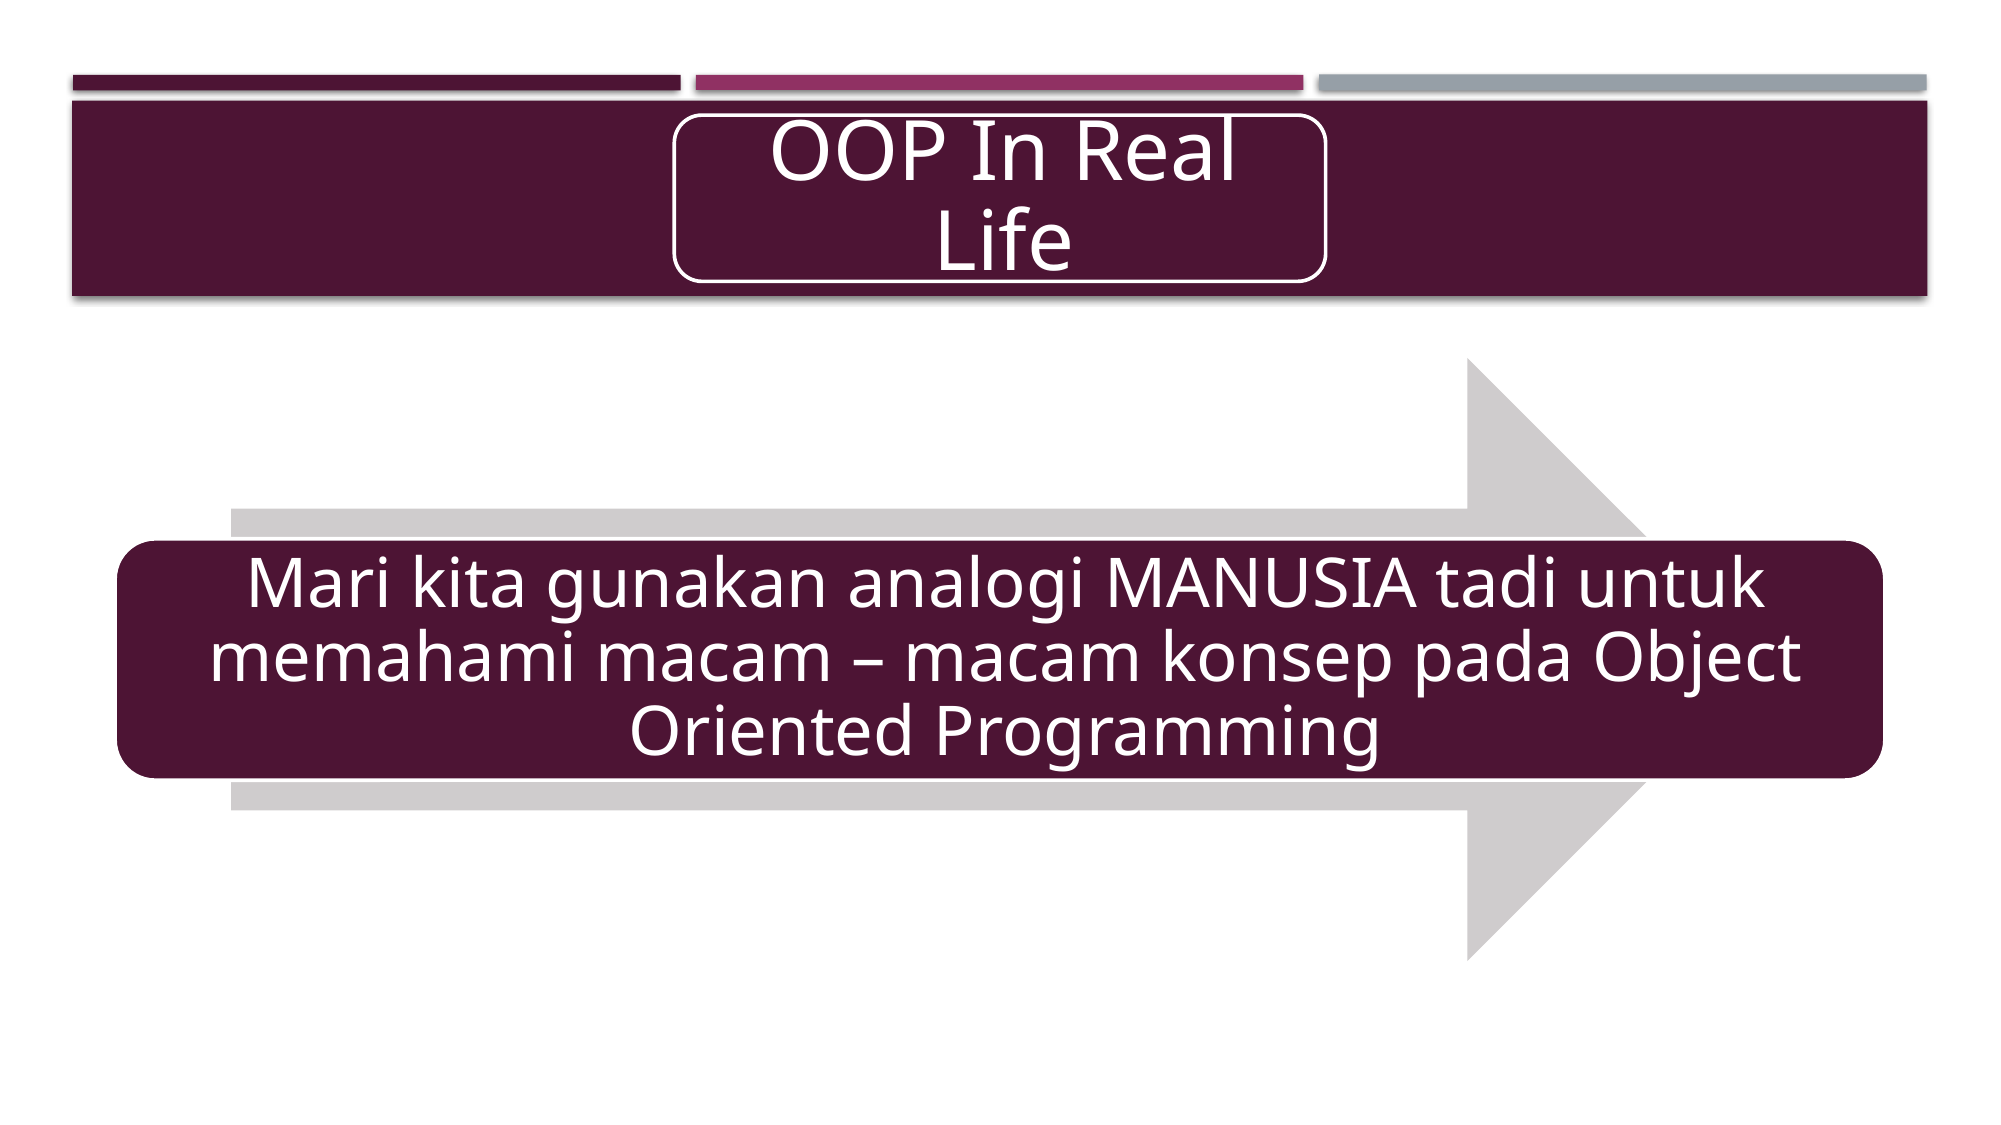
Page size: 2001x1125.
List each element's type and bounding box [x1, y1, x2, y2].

list [94, 357, 1906, 962]
text_box [94, 114, 1906, 282]
